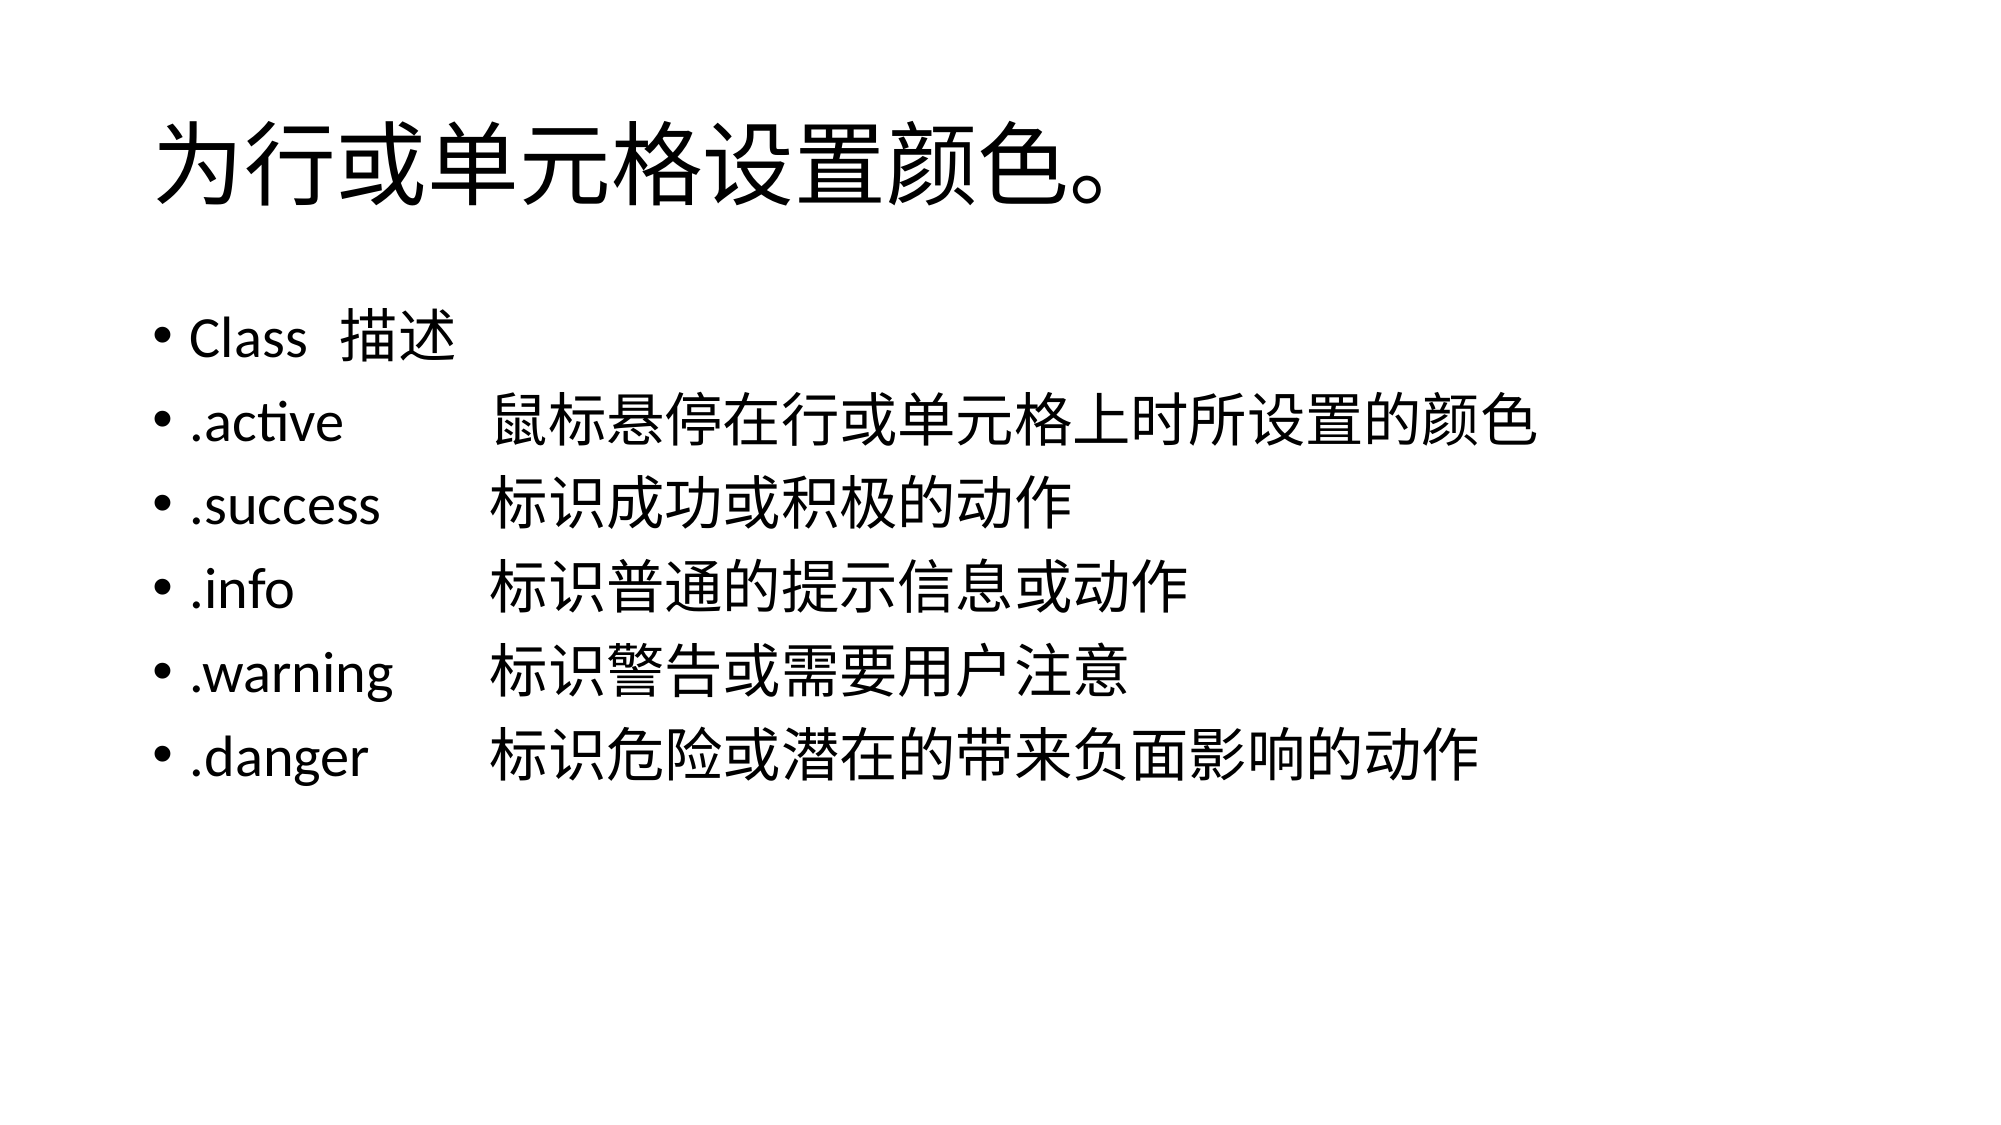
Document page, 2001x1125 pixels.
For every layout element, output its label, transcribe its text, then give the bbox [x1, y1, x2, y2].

title 为行或单元格设置颜色。 [137, 59, 1863, 278]
list Class 描述 .active 鼠标悬停在行或单元格上时所设置的颜色 .success 标识成功或积极的动作 .info 标识普通的提示信息或动作 .warning 标识警告或需要用户注意 .danger 标识危险或潜在的带来负面影响的动作 [137, 299, 1863, 1014]
